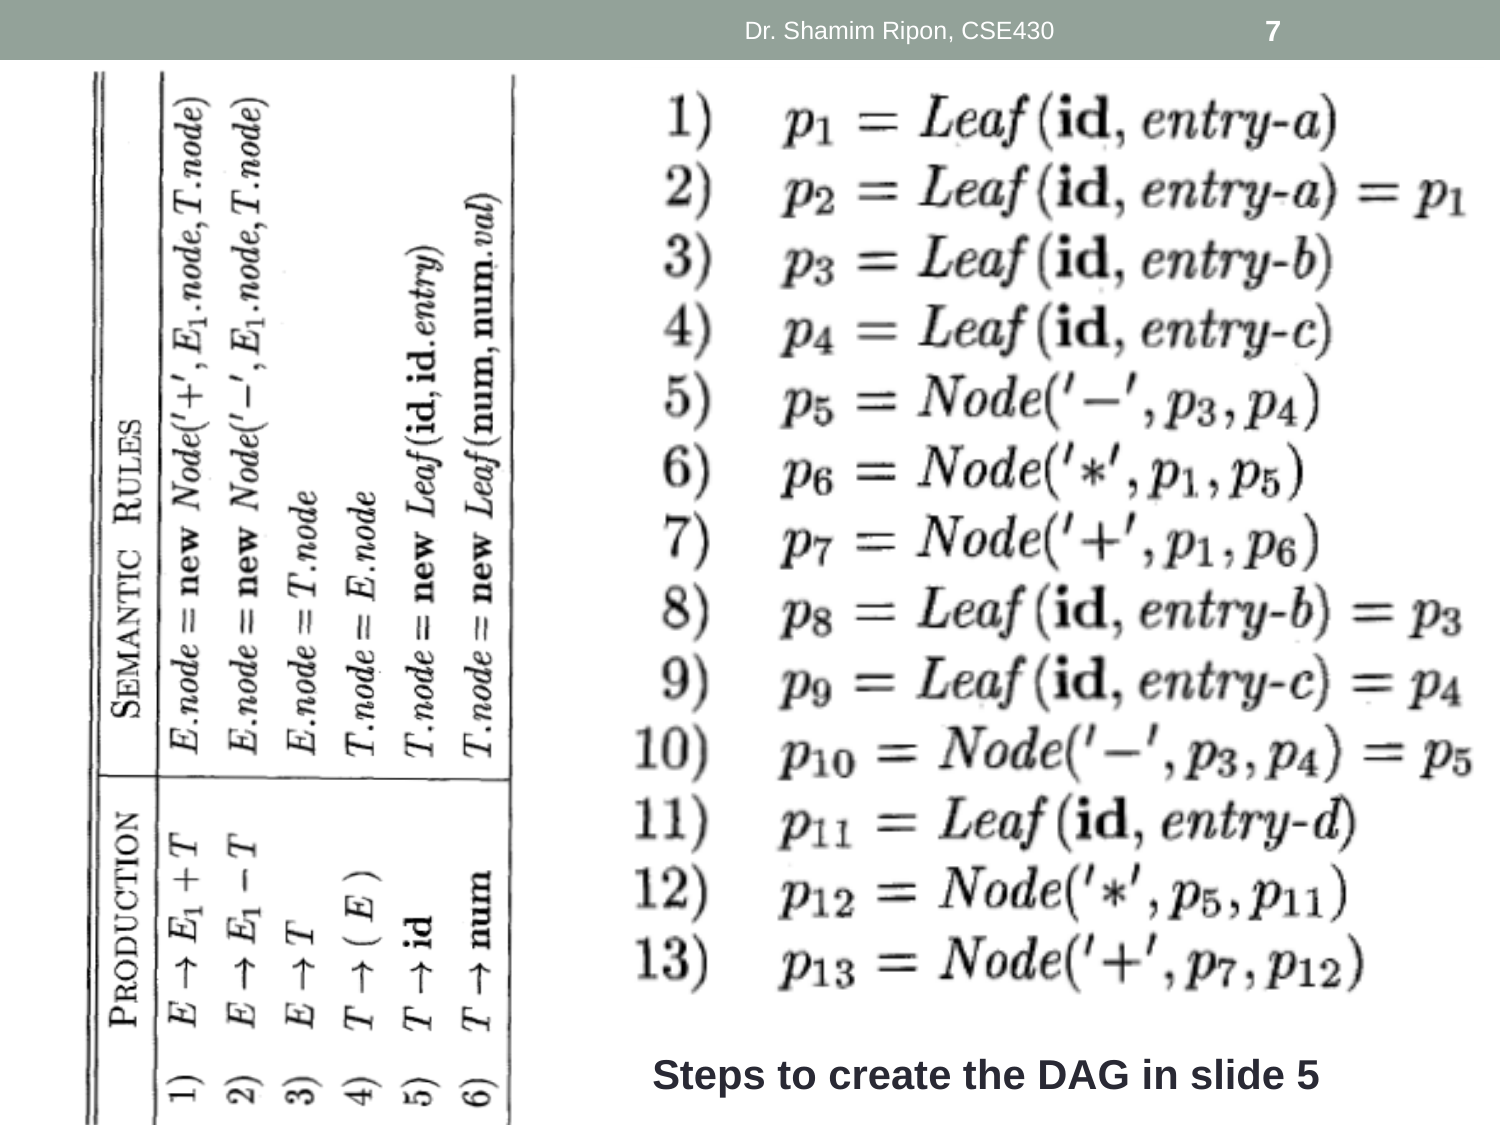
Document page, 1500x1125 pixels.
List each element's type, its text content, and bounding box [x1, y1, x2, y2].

slide_number 7 [1250, 3, 1425, 57]
text_box Steps to create the DAG in slide 5 [637, 1040, 1384, 1105]
picture [0, 66, 1484, 1125]
footer Dr. Shamim Ripon, CSE430 [562, 3, 1238, 57]
